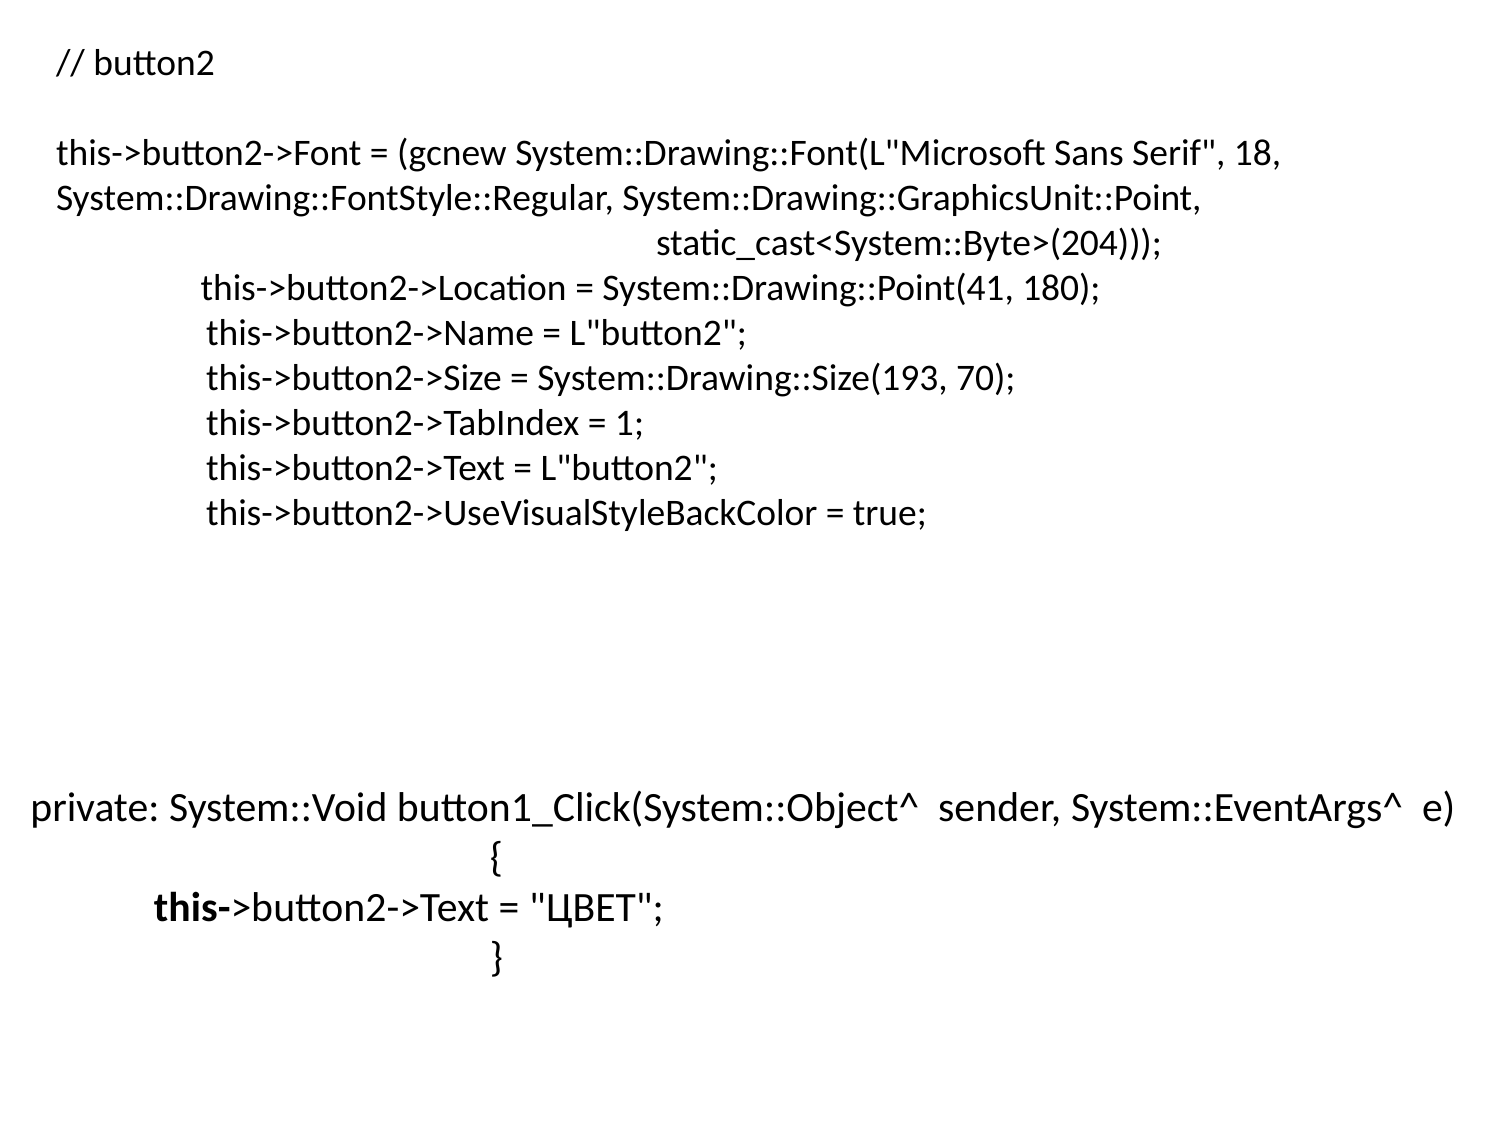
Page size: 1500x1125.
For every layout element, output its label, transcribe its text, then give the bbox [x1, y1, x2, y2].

text_box // button2 this->button2->Font = (gcnew System::Drawing::Font(L"Microsoft Sans Serif", 18, System::Drawing::FontStyle::Regular, System::Drawing::GraphicsUnit::Point, static_cast<System::Byte>(204))); this->button2->Location = System::Drawing::Point(41, 180); this->button2->Name = L"button2"; this->button2->Size = System::Drawing::Size(193, 70); this->button2->TabIndex = 1; this->button2->Text = L"button2"; this->button2->UseVisualStyleBackColor = true; [41, 30, 1459, 541]
text_box private: System::Void button1_Click(System::Object^ sender, System::EventArgs^ e) { this->button2->Text = "ЦВЕТ"; } [15, 772, 1481, 988]
